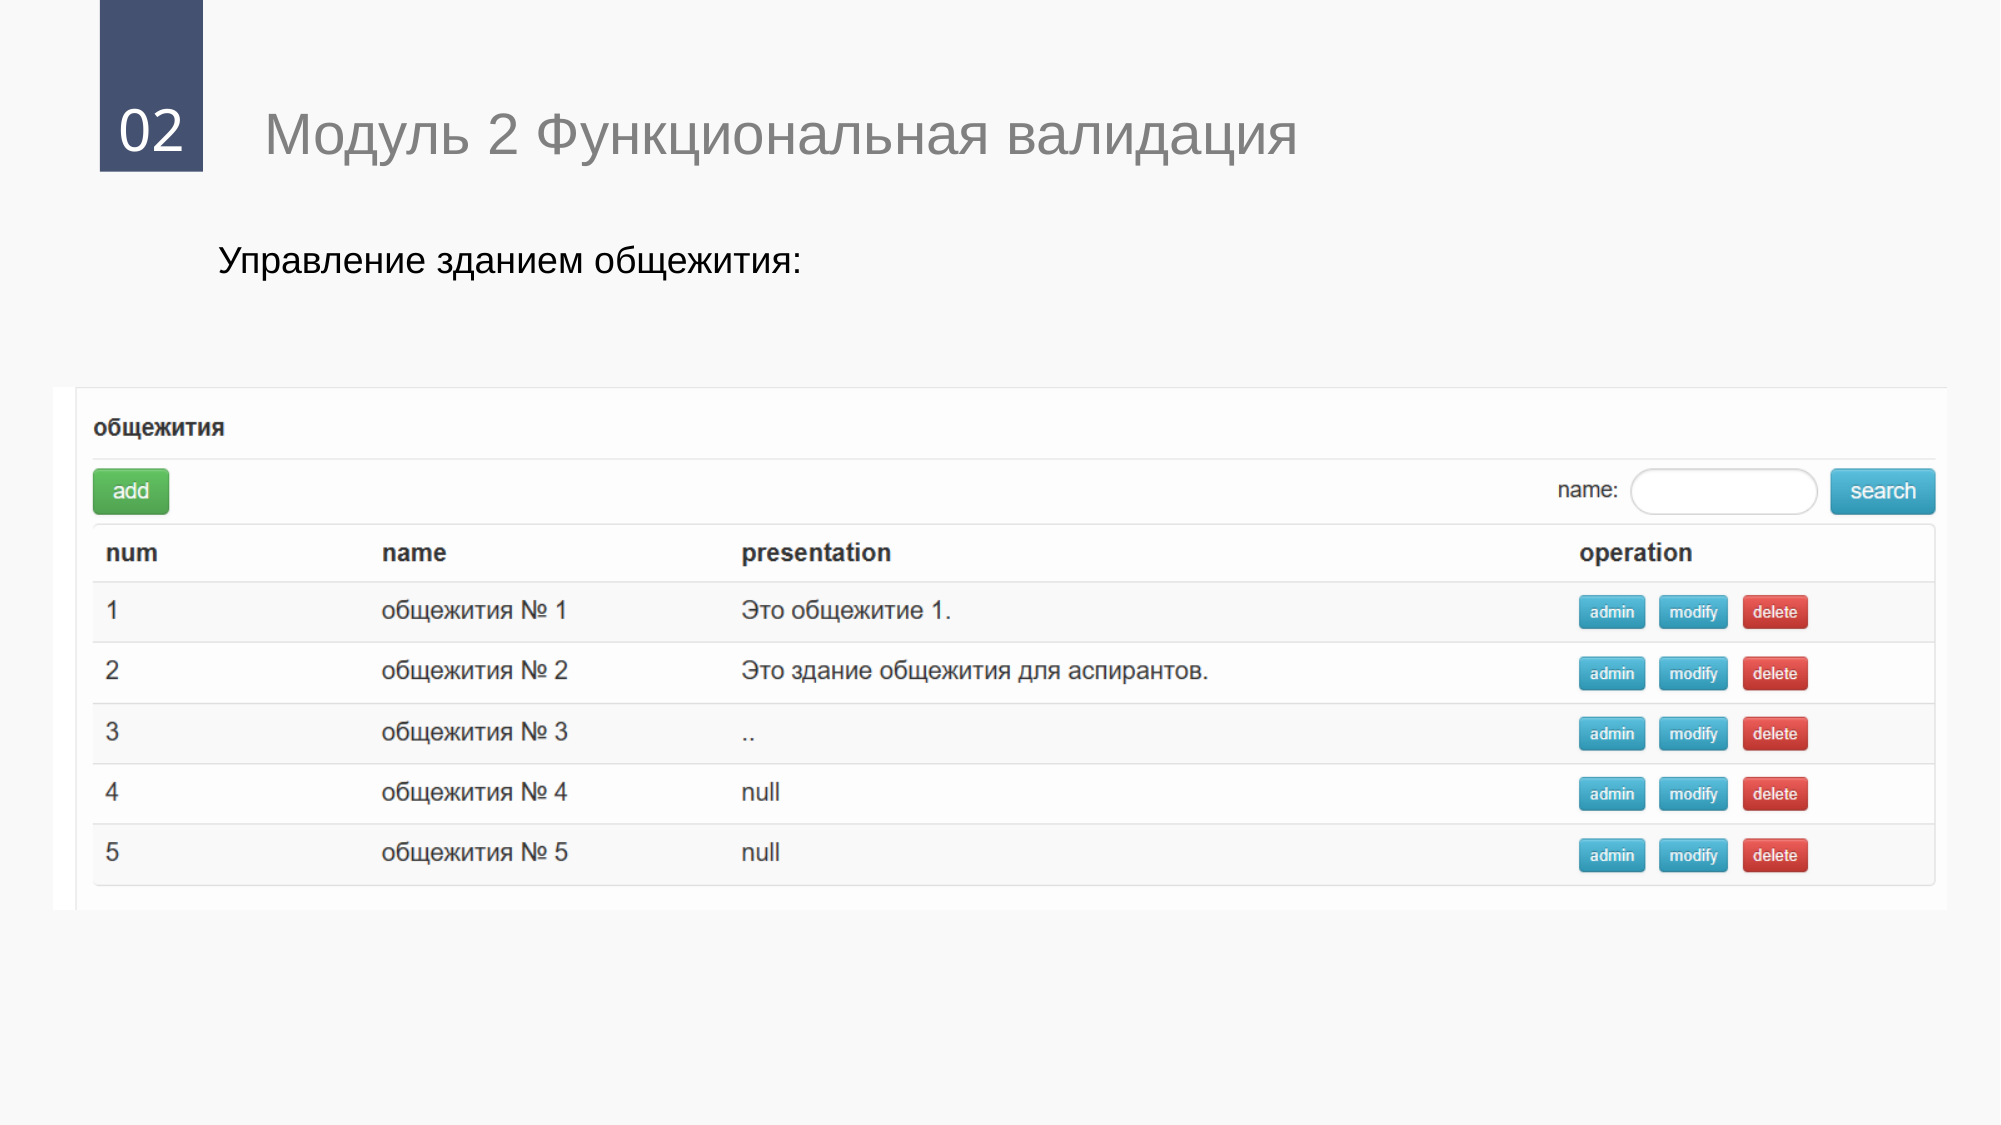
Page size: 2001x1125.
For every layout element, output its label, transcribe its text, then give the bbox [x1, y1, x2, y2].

text_box 02 [99, 85, 203, 172]
picture [53, 387, 1947, 910]
text_box [99, 0, 204, 173]
text_box Модуль 2 Функциональная валидация [249, 88, 516, 175]
text_box Управление зданием общежития: [203, 228, 870, 288]
